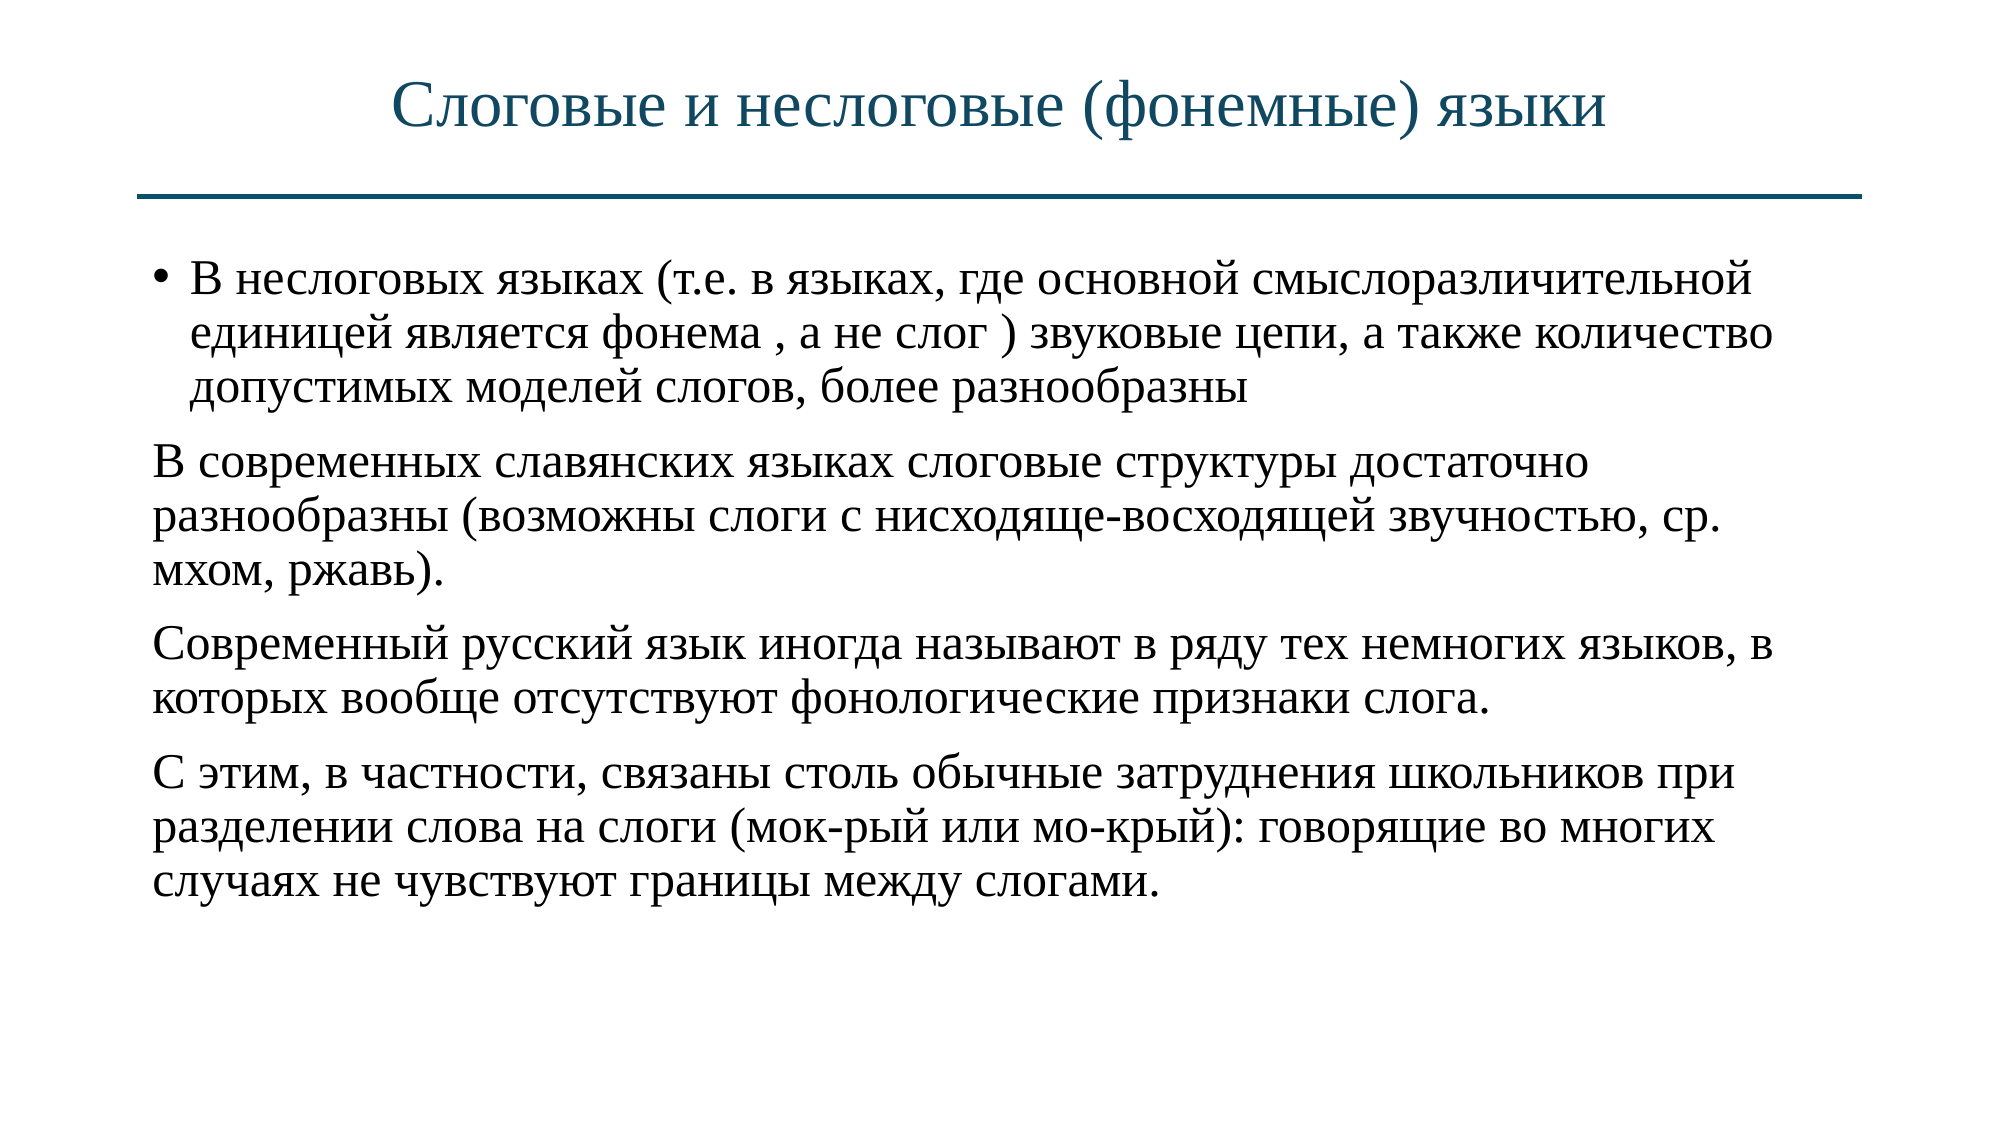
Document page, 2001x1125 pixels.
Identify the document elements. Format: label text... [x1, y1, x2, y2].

list В неслоговых языках (т.е. в языках, где основной смыслоразличительной единицей является фонема , а не слог ) звуковые цепи, а также количество допустимых моделей слогов, более разнообразны В современных славянских языках слоговые структуры достаточно разнообразны (возможны слоги с нисходяще-восходящей звучностью, ср. мхом, ржавь). Современный русский язык иногда называют в ряду тех немногих языков, в которых вообще отсутствуют фонологические признаки слога. С этим, в частности, связаны столь обычные затруднения школьников при разделении слова на слоги (мок-рый или мо-крый): говорящие во многих случаях не чувствуют границы между слогами. [137, 243, 1863, 1035]
title Слоговые и неслоговые (фонемные) языки [137, 59, 1863, 149]
